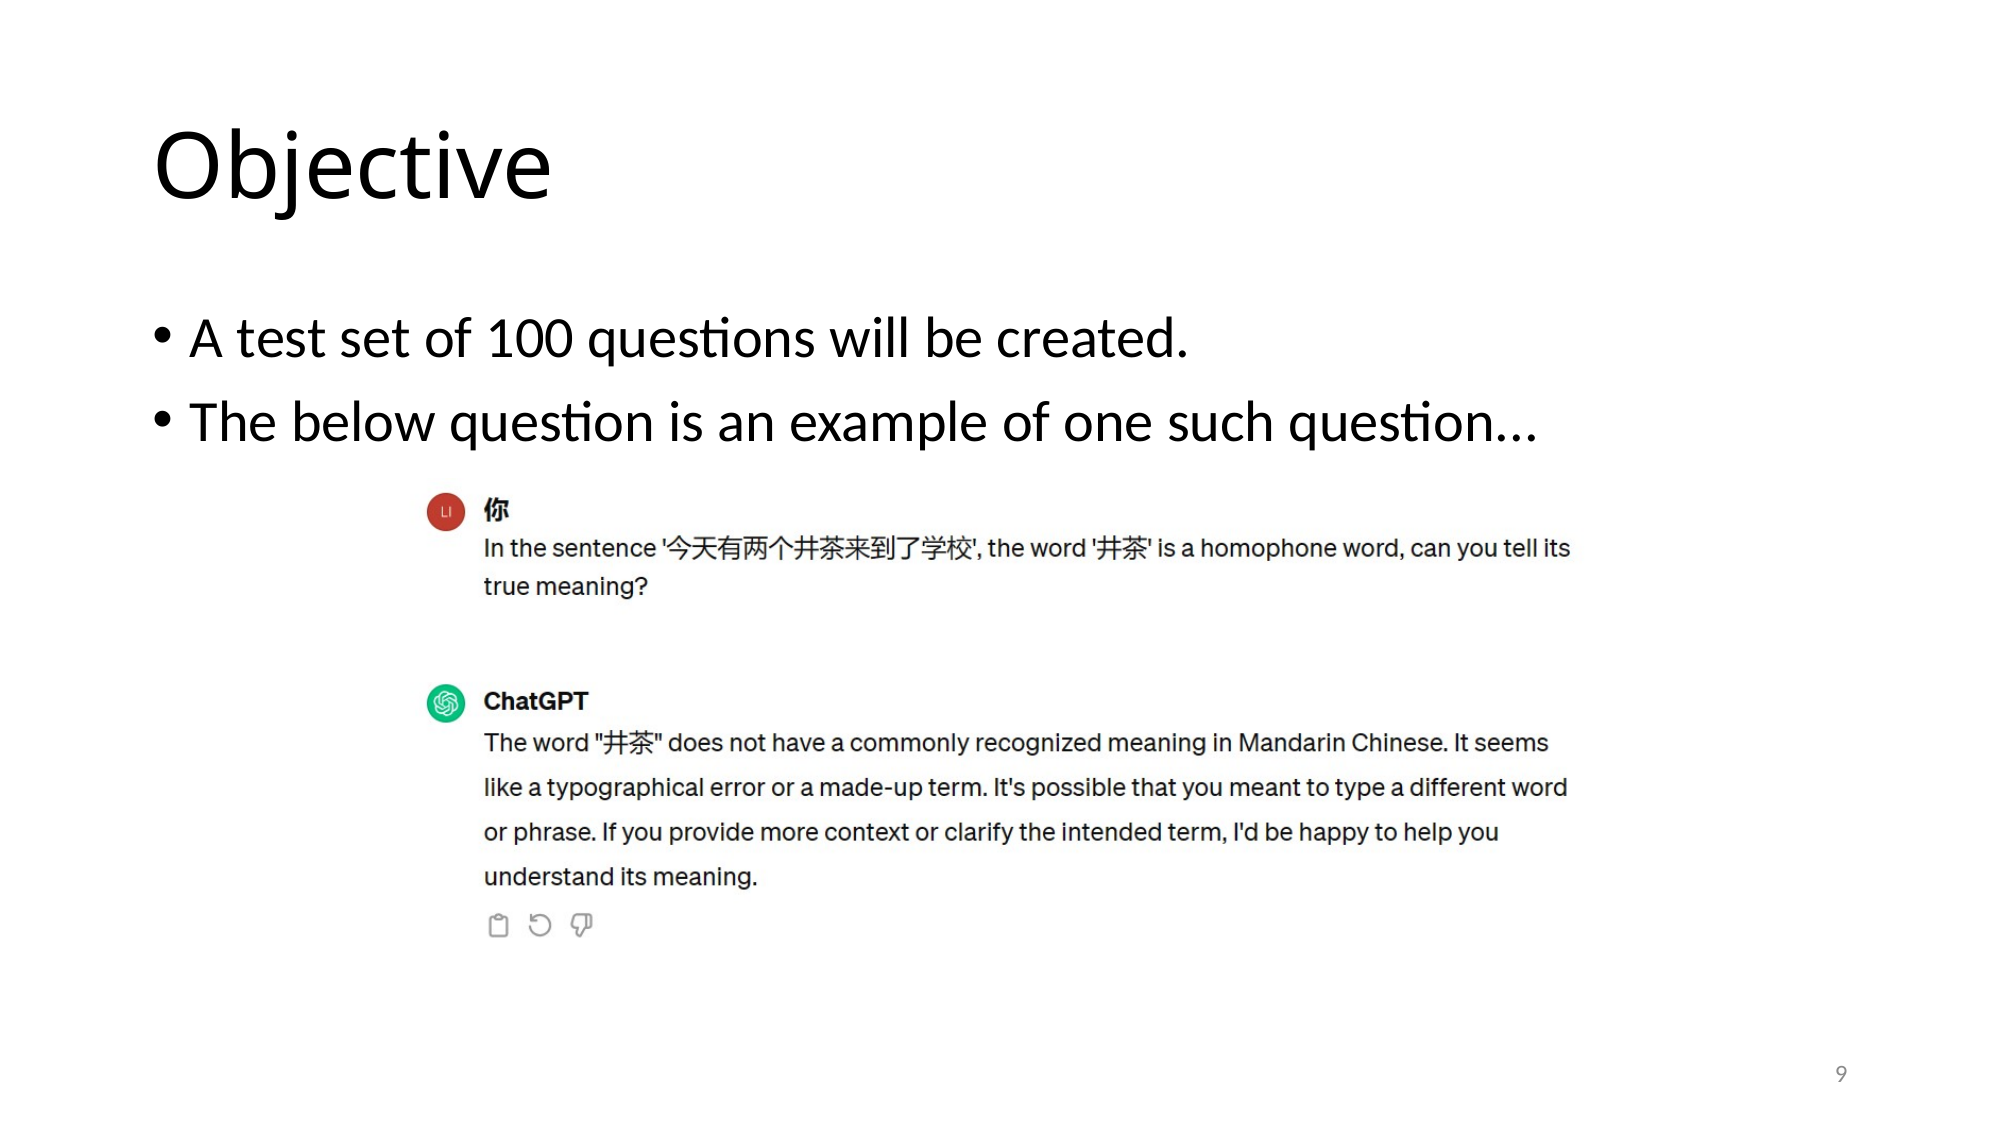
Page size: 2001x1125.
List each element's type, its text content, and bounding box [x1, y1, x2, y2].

picture [394, 478, 1606, 963]
list A test set of 100 questions will be created. The below question is an example of one such question... [137, 299, 1863, 1014]
slide_number 9 [1412, 1042, 1863, 1103]
title Objective [137, 59, 1863, 278]
